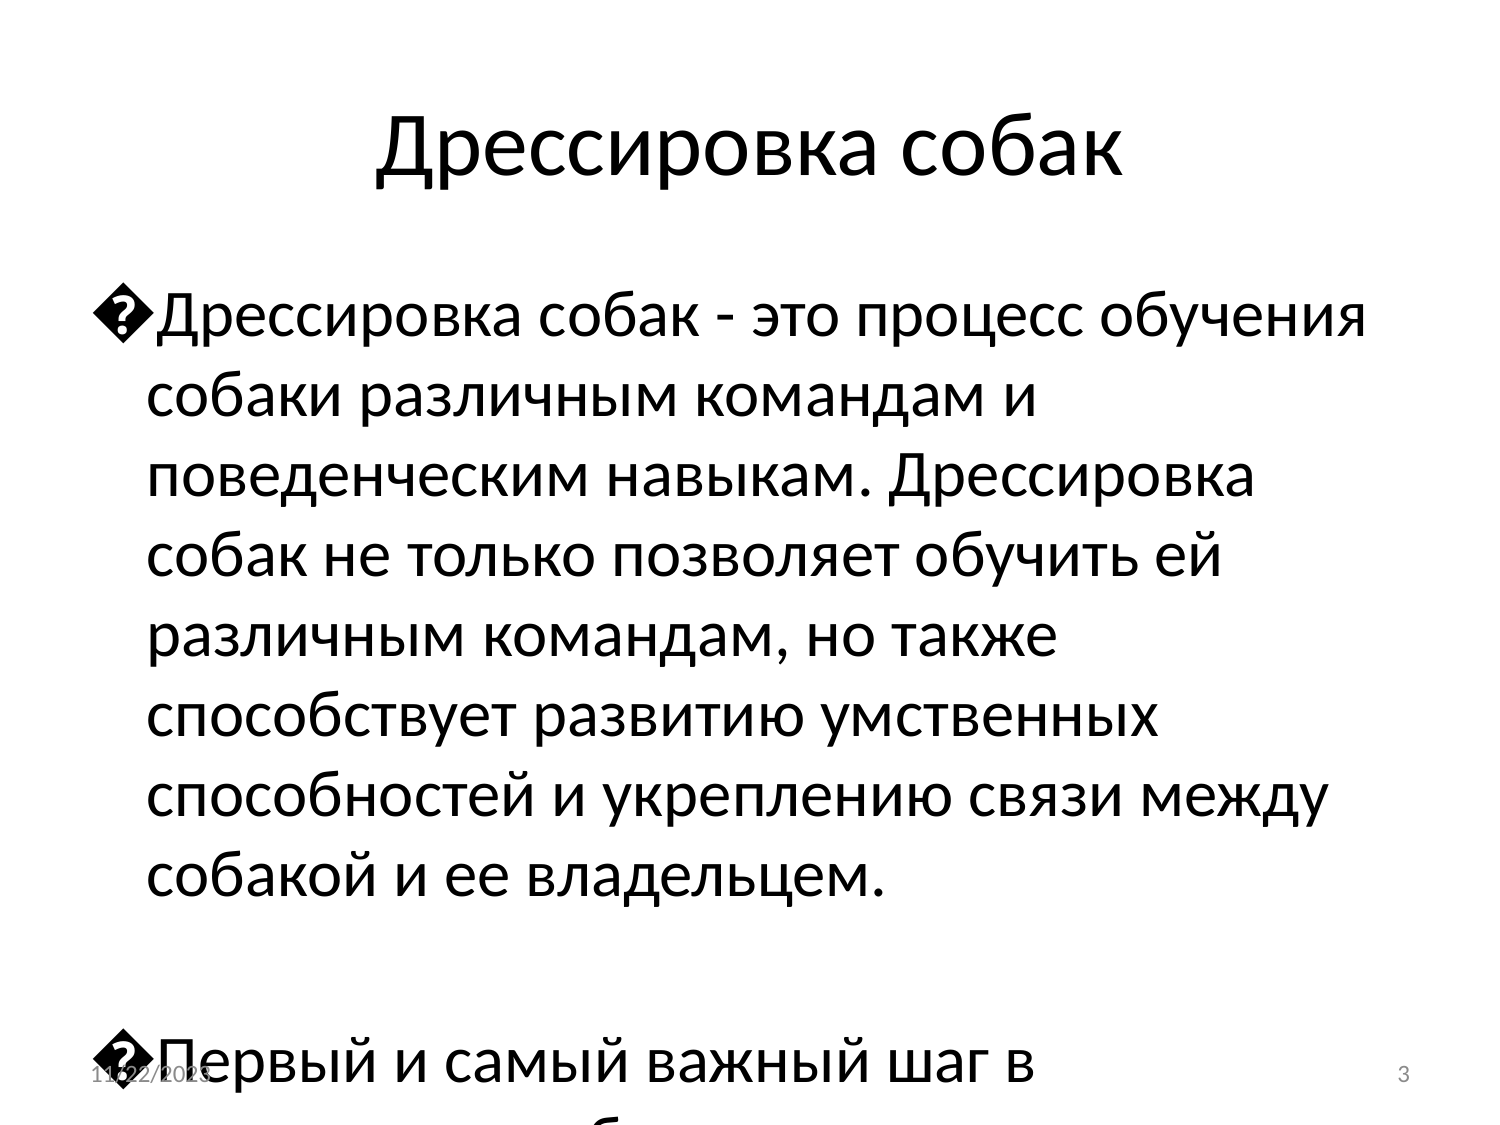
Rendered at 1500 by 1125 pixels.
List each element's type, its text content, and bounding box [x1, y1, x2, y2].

slide_number ‹#› [1074, 1042, 1425, 1103]
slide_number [75, 1042, 425, 1103]
list Дрессировка собак - это процесс обучения собаки различным командам и поведенческим навыкам. Дрессировка собак не только позволяет обучить ей различным командам, но также способствует развитию умственных способностей и укреплению связи между собакой и ее владельцем. Первый и самый важный шаг в дрессировке собаки - это установление четкой и последовательной коммуникации с животным. Владелец должен научиться понимать сигналы своей собаки и отвечать на них соответствующим образом. Ключевым элементом дрессировки является поощрение желаемого поведения и игнорирование нежелательного. Основные команды, которые часто учат в процессе дрессировки собак, включают "сидеть", "лежать", "стоять", "фас" и "место". Эти команды не только делают управление собакой проще в повседневной жизни, но также способствуют безопасности и контролю над животным. Дрессировка собак также может включать в себя обучение различным трюкам, таким как "апорт" или "подай лапу". Это не только делает процесс обучения более интересным, но также способствует укреплению связи между собакой и ее владельцем. Важно помнить, что каждая собака уникальна, и процесс дрессировки может занять разное количество времени в зависимости от характера и индивидуальных особенностей животного. Главное - быть терпеливым и последовательным, и никогда не использовать физическое или психологическое насилие в процессе дрессировки. В конечном итоге, дрессировка собак - это не только способ улучшить поведение и обучить различным навыкам животного, но также создать крепкую и доверительную связь между собакой и ее владельцем. [75, 262, 1425, 1005]
title Дрессировка собак [75, 45, 1425, 233]
